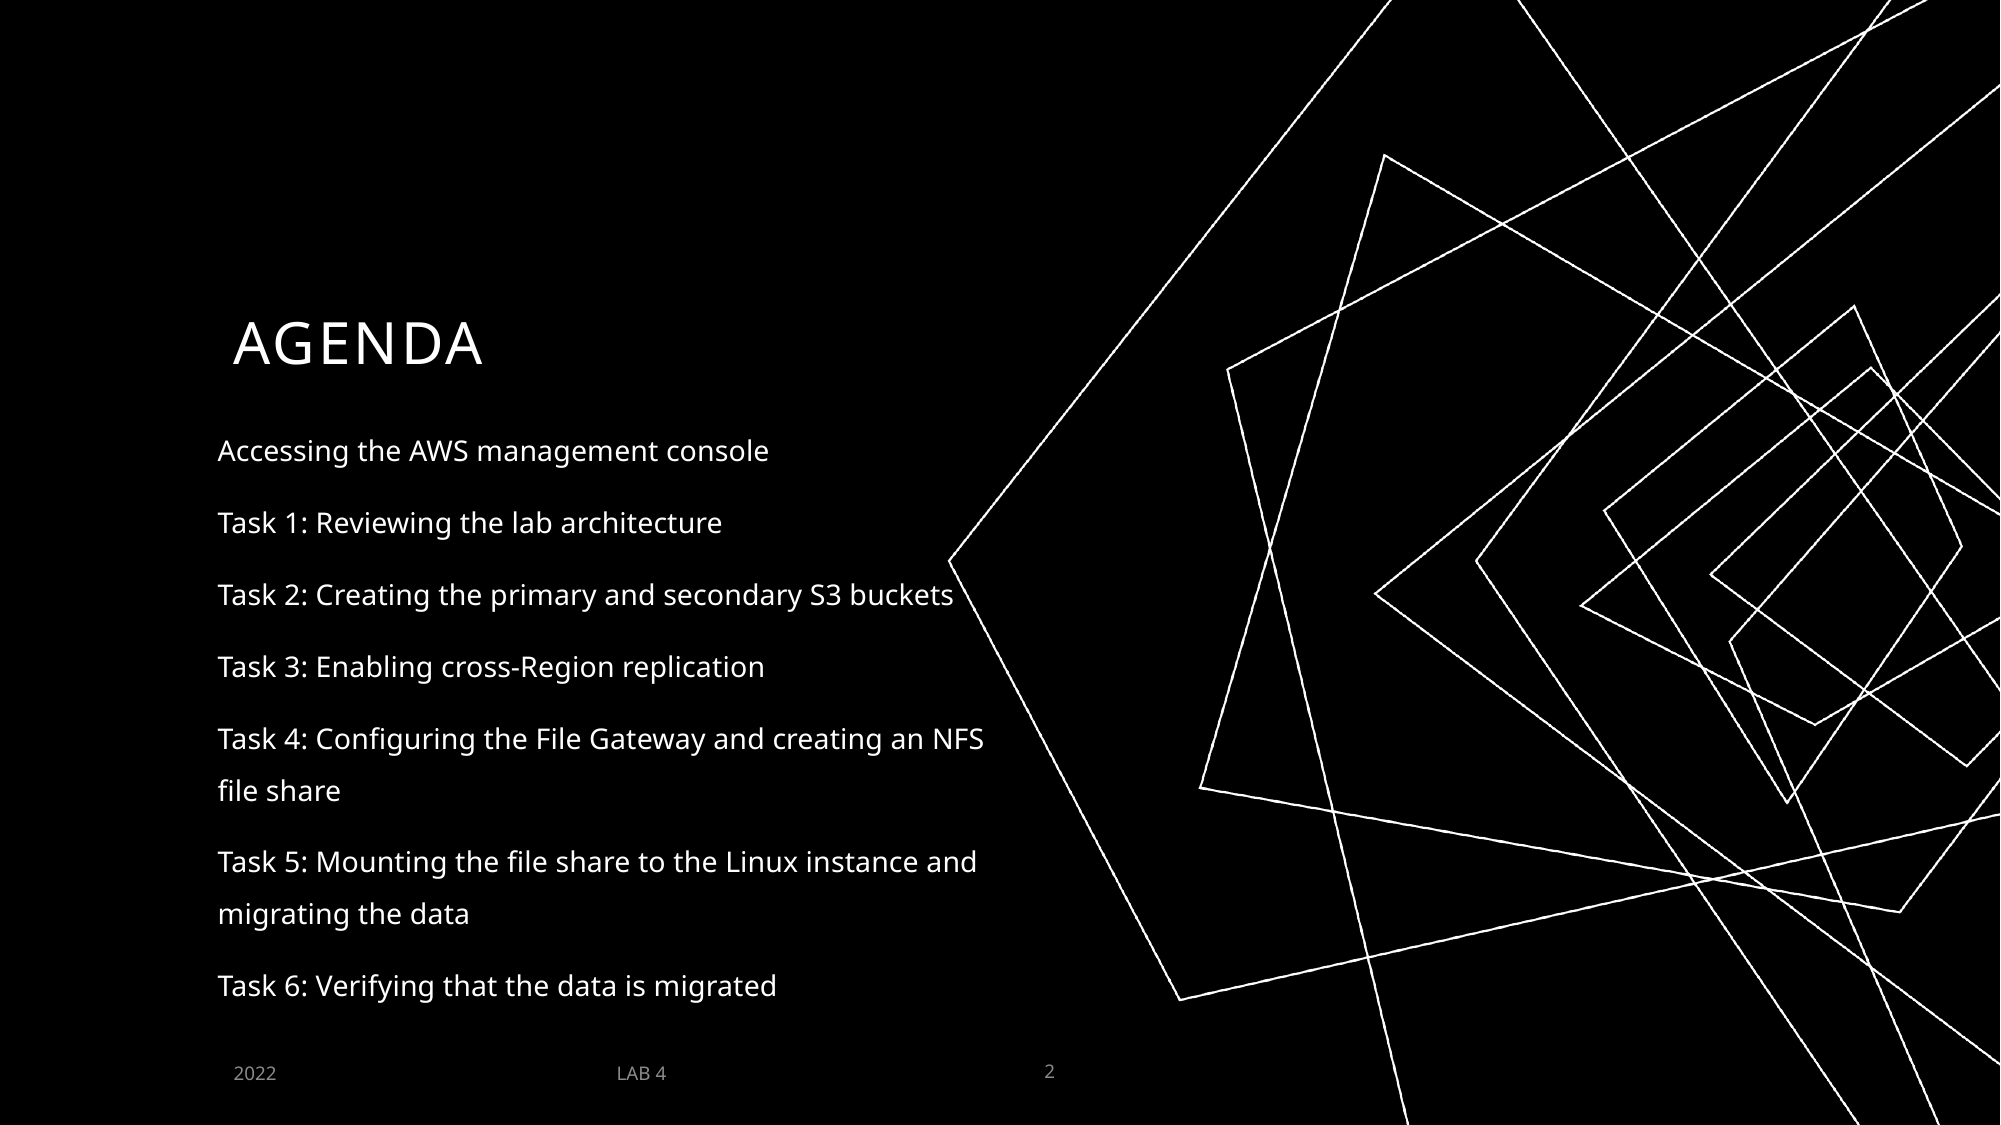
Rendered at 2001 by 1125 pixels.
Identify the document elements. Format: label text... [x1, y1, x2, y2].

slide_number 2022 [218, 1042, 381, 1103]
footer LAB 4 [437, 1042, 846, 1103]
title AGENDA [218, 167, 694, 385]
picture [900, 0, 2000, 1125]
slide_number 2 [908, 1042, 1071, 1103]
list Accessing the AWS management console Task 1: Reviewing the lab architecture Task 2: Creating the primary and secondary S3 buckets Task 3: Enabling cross-Region replication Task 4: Configuring the File Gateway and creating an NFS file share Task 5: Mounting the file share to the Linux instance and migrating the data Task 6: Verifying that the data is migrated [202, 408, 1049, 1014]
